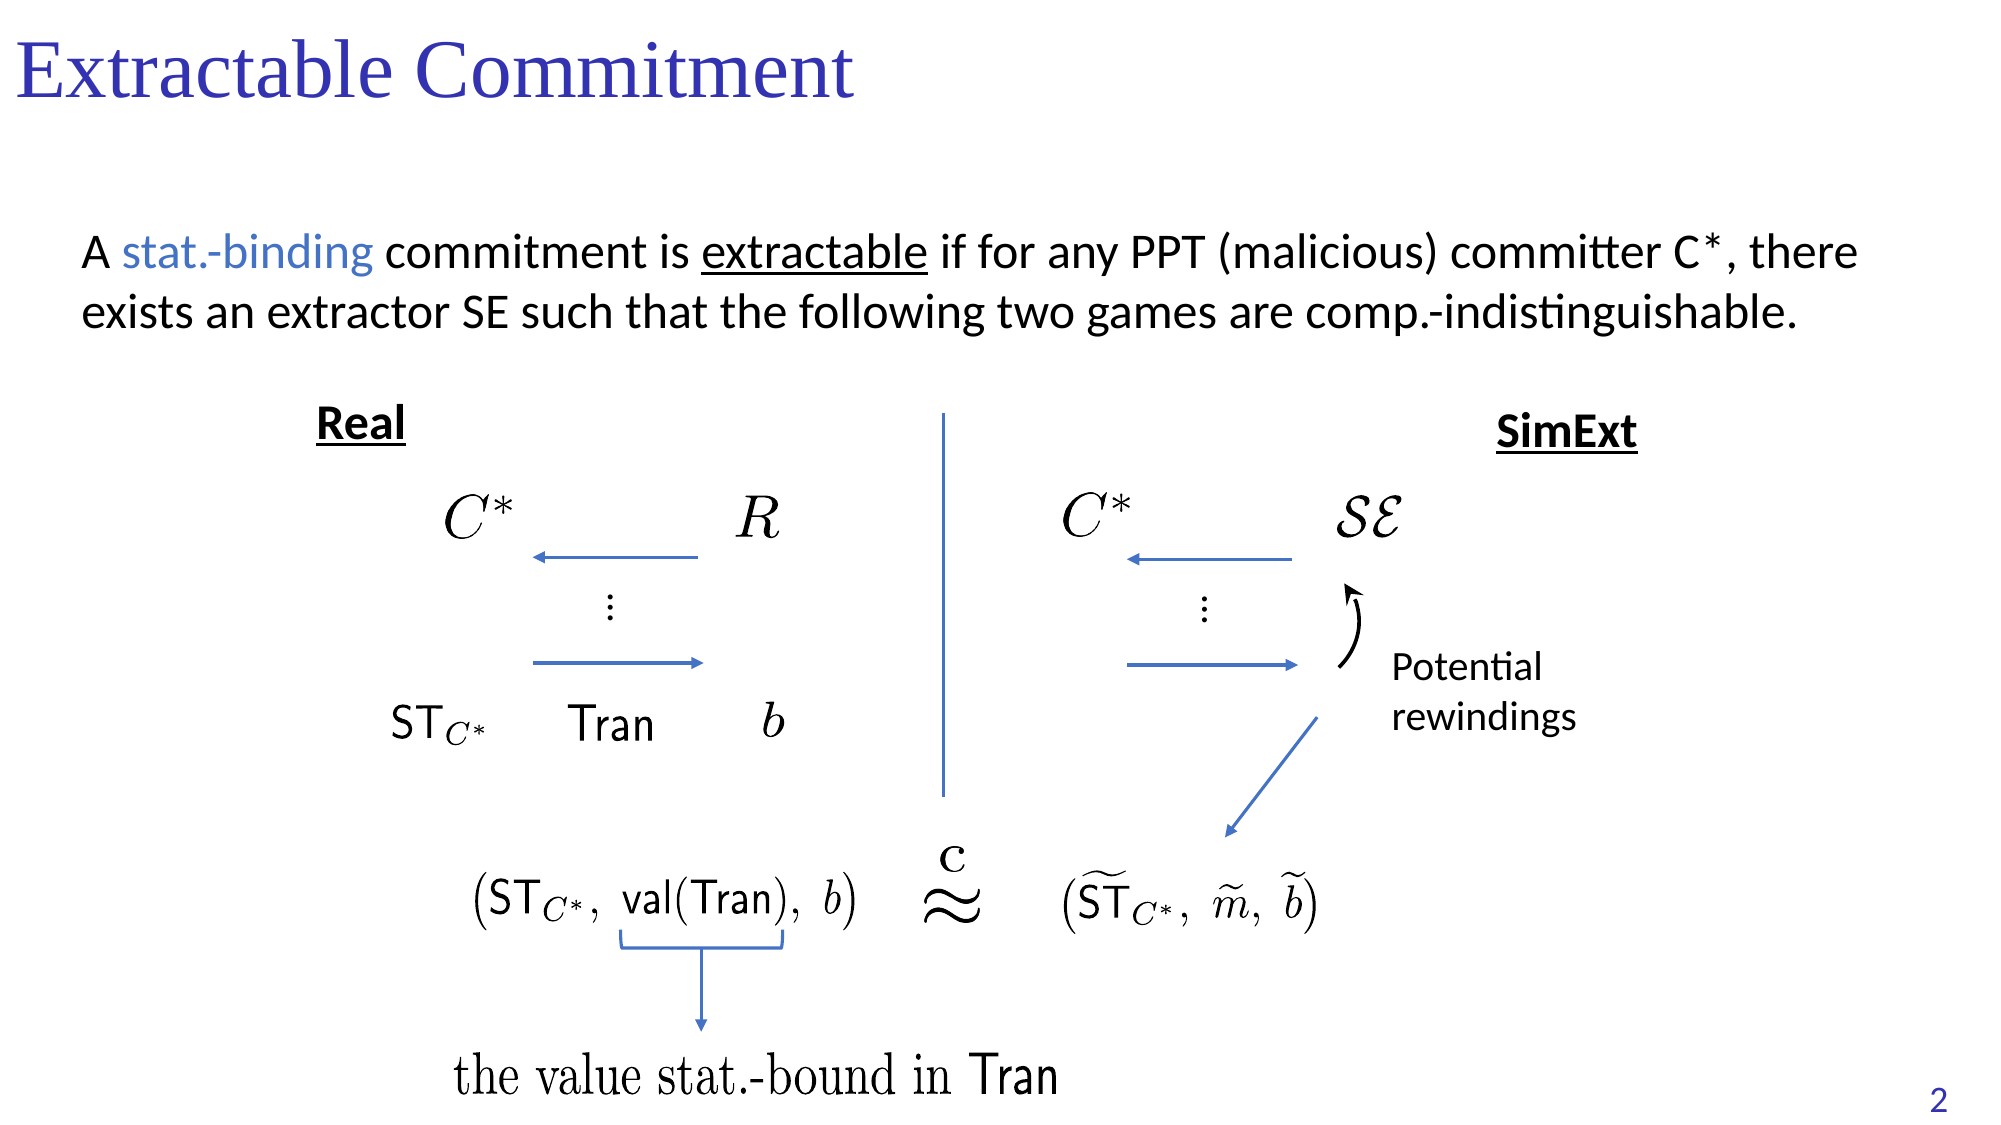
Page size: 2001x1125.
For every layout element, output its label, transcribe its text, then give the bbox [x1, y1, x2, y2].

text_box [1224, 717, 1318, 838]
text_box Real [301, 381, 490, 457]
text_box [392, 704, 484, 746]
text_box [475, 871, 855, 931]
text_box [735, 495, 780, 539]
title Extractable Commitment [0, 0, 1725, 142]
text_box … [592, 578, 658, 662]
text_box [453, 1052, 1056, 1095]
text_box [763, 701, 785, 738]
text_box … [1186, 580, 1252, 664]
text_box Potential rewindings [1376, 631, 1612, 747]
picture [445, 494, 512, 540]
text_box [620, 931, 784, 949]
text_box SimExt [1481, 390, 1670, 465]
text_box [1336, 495, 1402, 538]
text_box A stat.-binding commitment is extractable if for any PPT (malicious) committer C*, there exists an extractor SE such that the following two games are comp.-indistinguishable. [66, 210, 1969, 346]
picture [924, 845, 980, 923]
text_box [1063, 870, 1316, 934]
picture [1062, 492, 1130, 537]
text_box [1299, 583, 1365, 668]
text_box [568, 704, 652, 742]
